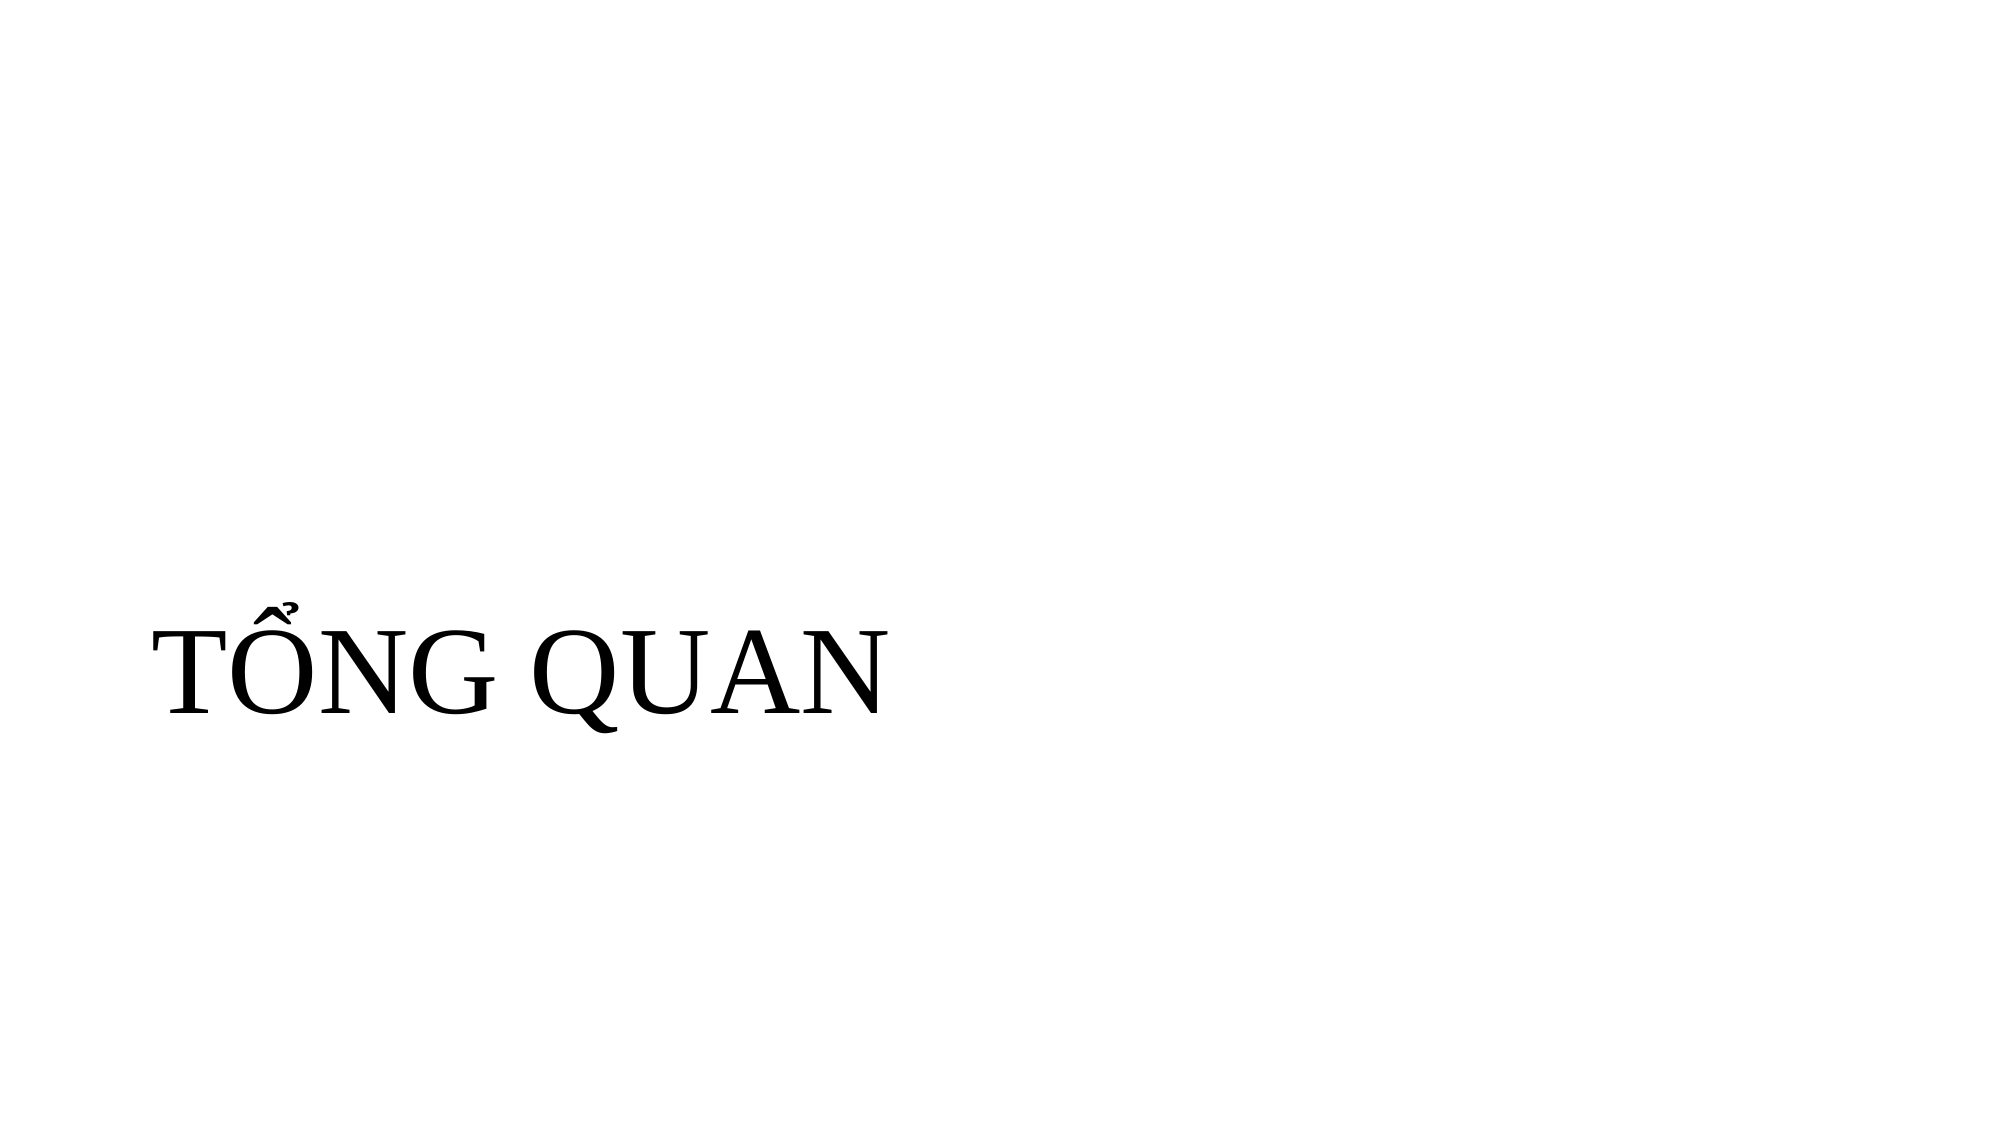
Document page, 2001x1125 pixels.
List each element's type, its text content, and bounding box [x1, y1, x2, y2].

title TỔNG QUAN [136, 280, 1862, 749]
